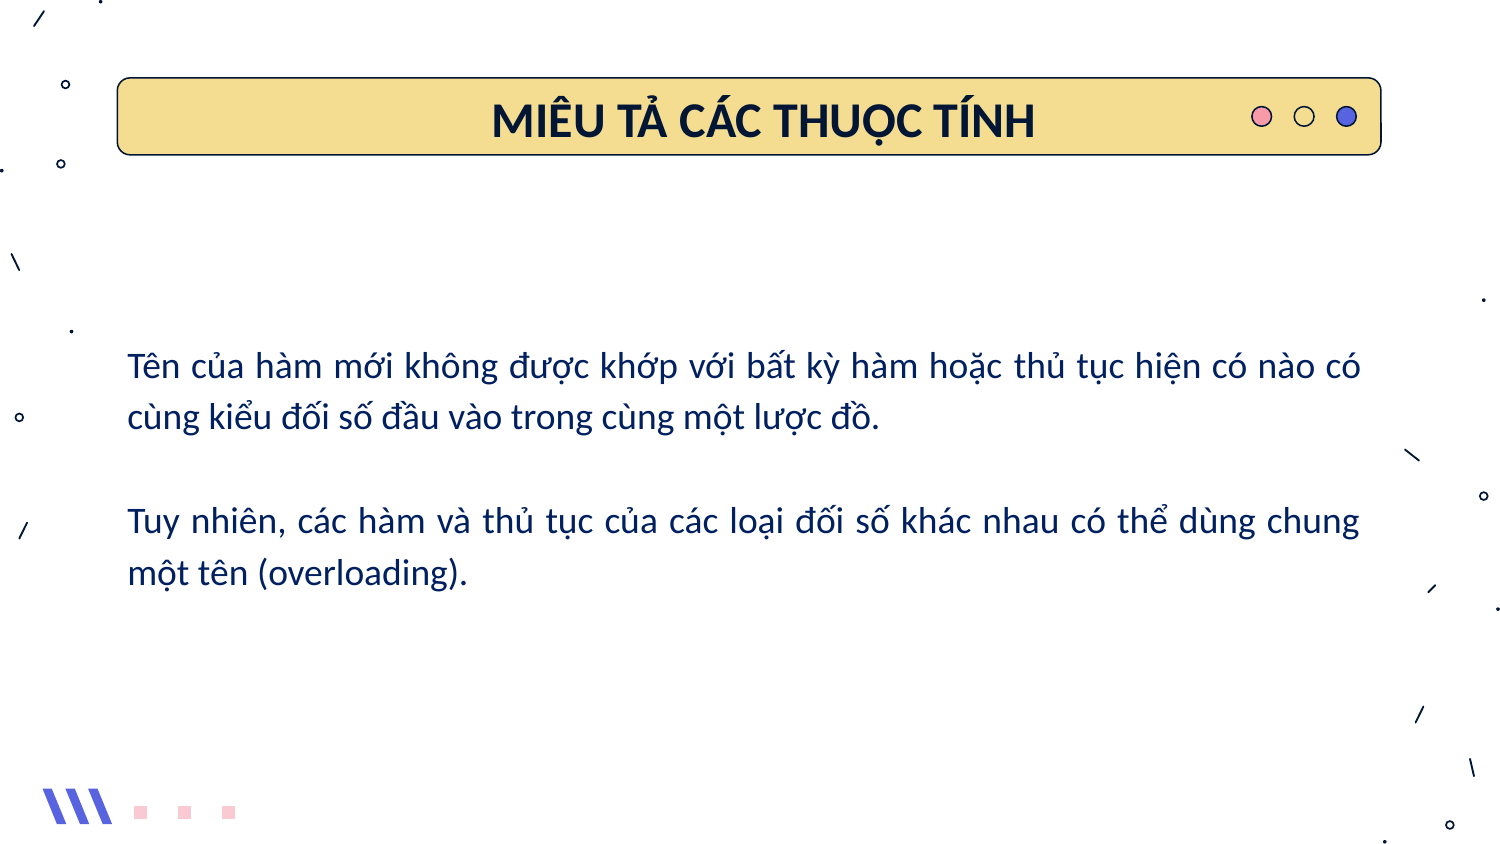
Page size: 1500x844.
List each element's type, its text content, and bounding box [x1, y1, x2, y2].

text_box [1251, 106, 1357, 127]
text_box Tên của hàm mới không được khớp với bất kỳ hàm hoặc thủ tục hiện có nào có cùng kiểu đối số đầu vào trong cùng một lược đồ. Tuy nhiên, các hàm và thủ tục của các loại đối số khác nhau có thể dùng chung một tên (overloading). [112, 326, 1377, 600]
text_box [117, 77, 1382, 155]
text_box MIÊU TẢ CÁC THUỘC TÍNH [363, 79, 1165, 156]
